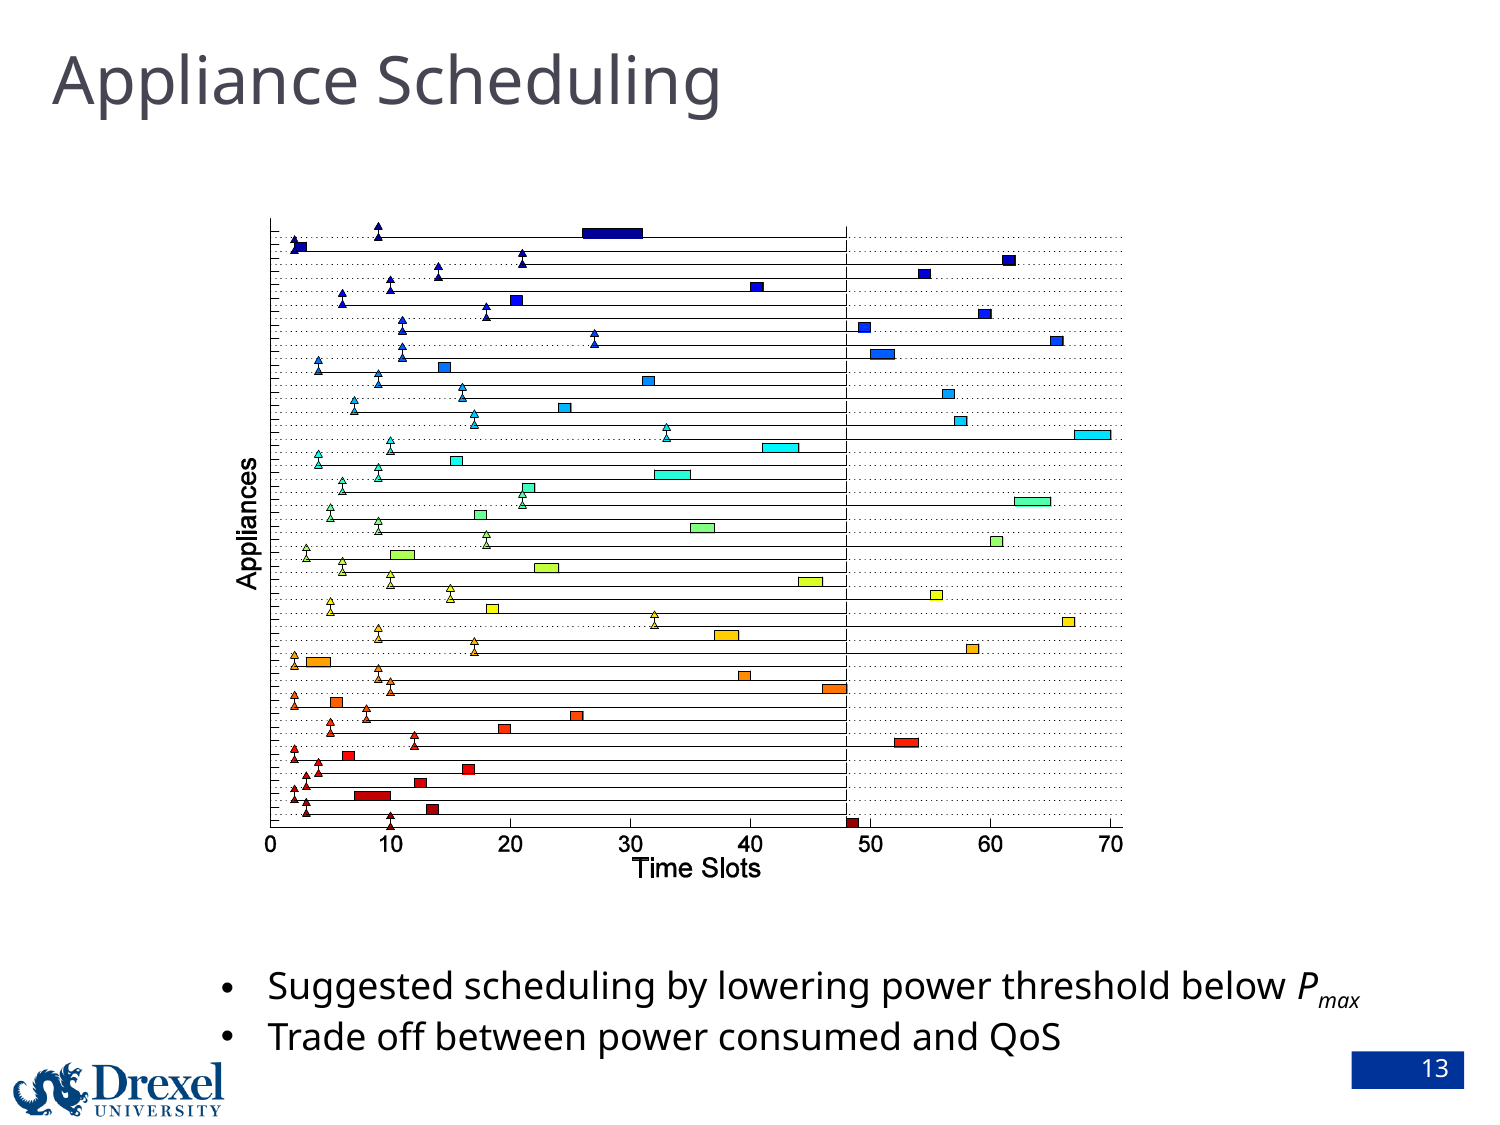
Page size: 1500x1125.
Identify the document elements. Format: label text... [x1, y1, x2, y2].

text_box Suggested scheduling by lowering power threshold below Pmax Trade off between power consumed and QoS [206, 954, 1375, 1066]
picture [11, 1060, 226, 1118]
slide_number 13 [1351, 1051, 1465, 1089]
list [126, 161, 1227, 911]
title Appliance Scheduling [37, 12, 1463, 126]
